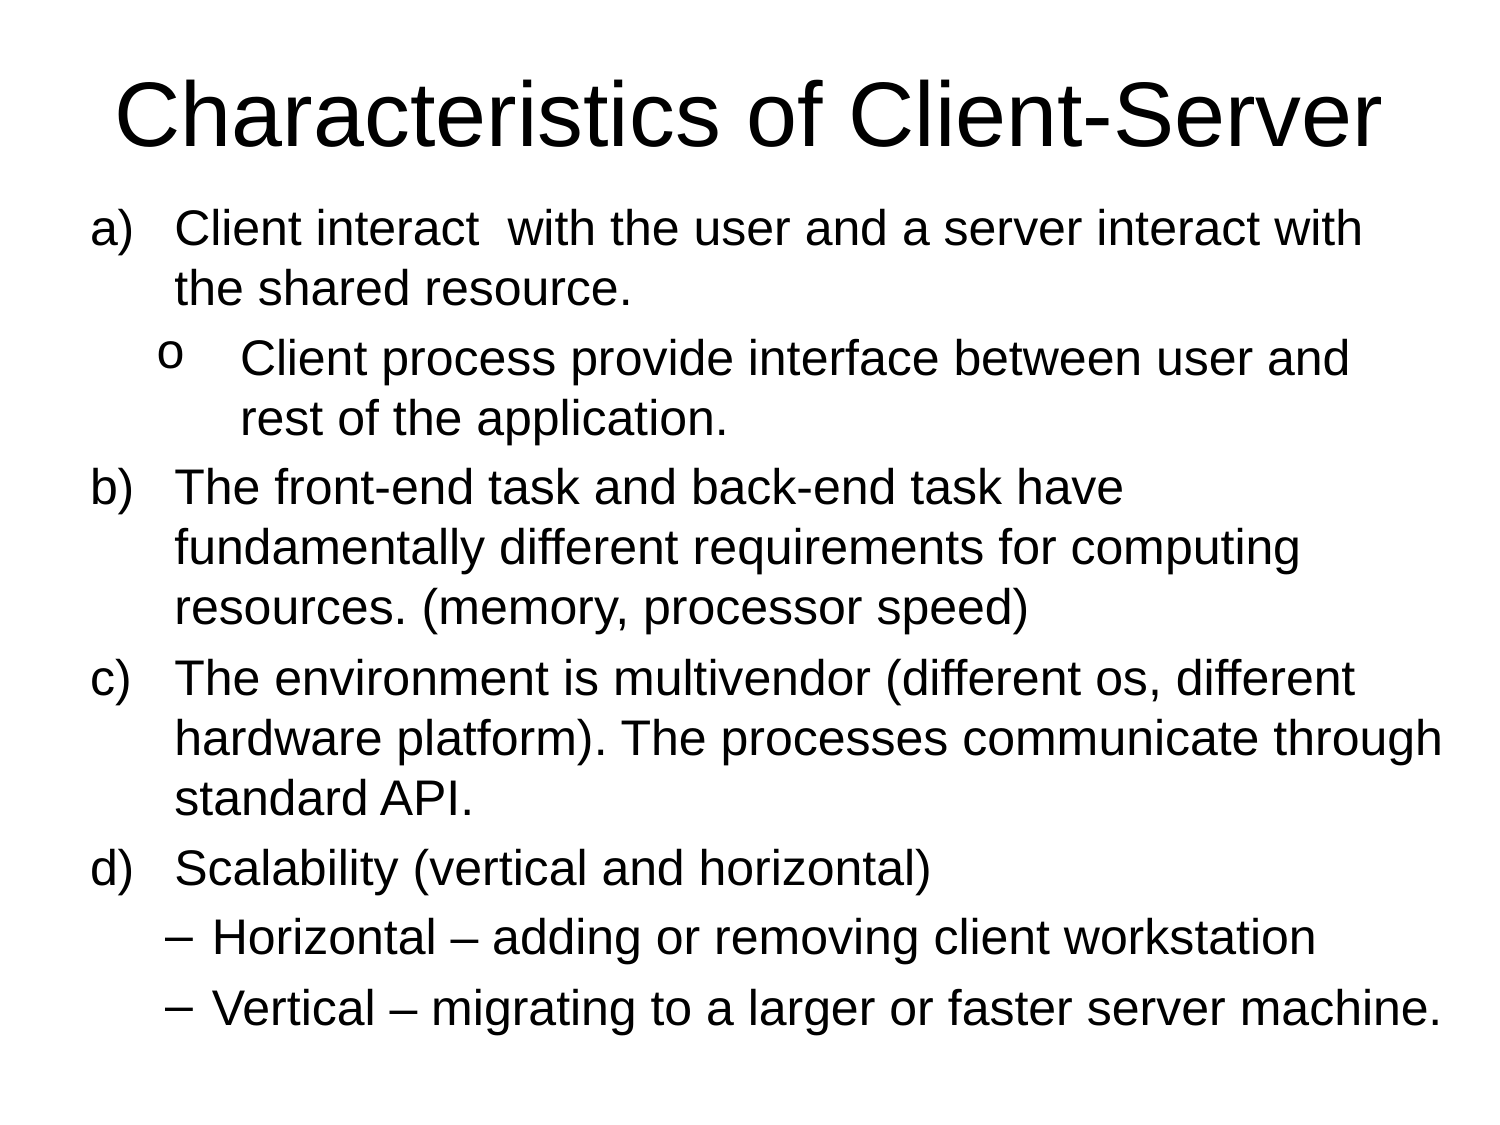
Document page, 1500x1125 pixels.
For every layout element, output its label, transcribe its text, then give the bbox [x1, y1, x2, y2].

title Characteristics of Client-Server [75, 45, 1425, 175]
list Client interact with the user and a server interact with the shared resource. Client process provide interface between user and rest of the application. The front-end task and back-end task have fundamentally different requirements for computing resources. (memory, processor speed) The environment is multivendor (different os, different hardware platform). The processes communicate through standard API. Scalability (vertical and horizontal) Horizontal – adding or removing client workstation Vertical – migrating to a larger or faster server machine. [75, 187, 1463, 1088]
